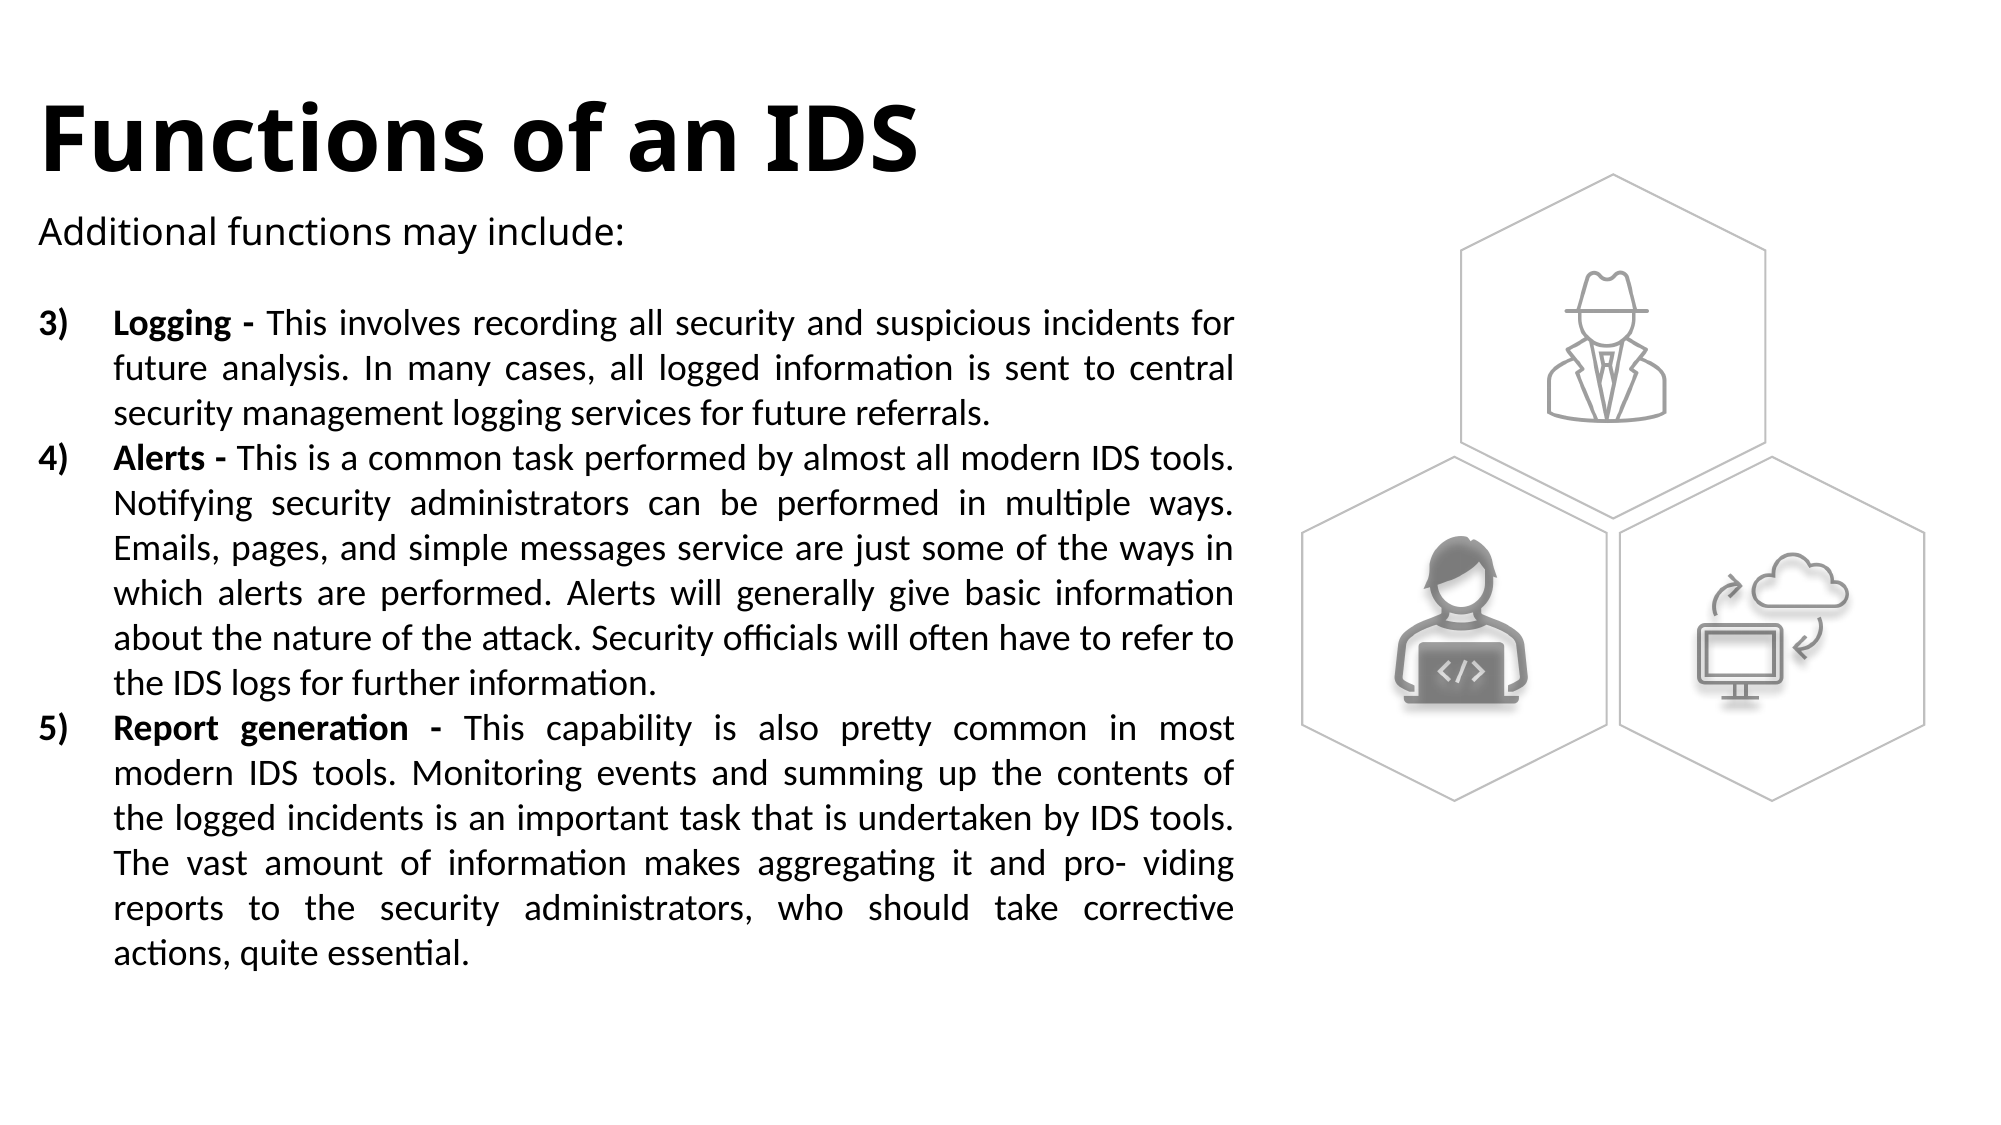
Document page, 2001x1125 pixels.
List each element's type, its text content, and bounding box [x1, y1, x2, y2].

text_box Additional functions may include: Logging - This involves recording all security and suspicious incidents for future analysis. In many cases, all logged information is sent to central security management logging services for future referrals. Alerts - This is a common task performed by almost all modern IDS tools. Notifying security administrators can be performed in multiple ways. Emails, pages, and simple messages service are just some of the ways in which alerts are performed. Alerts will generally give basic information about the nature of the attack. Security officials will often have to refer to the IDS logs for further information. Report generation - This capability is also pretty common in most modern IDS tools. Monitoring events and summing up the contents of the logged incidents is an important task that is undertaken by IDS tools. The vast amount of information makes aggregating it and pro- viding reports to the security administrators, who should take corrective actions, quite essential. [23, 201, 1251, 981]
text_box [1460, 173, 1767, 520]
picture [1514, 255, 1699, 440]
picture [1366, 518, 1556, 707]
picture [1682, 539, 1862, 719]
title Functions of an IDS [23, 69, 1139, 200]
text_box [1618, 455, 1926, 803]
text_box [1301, 455, 1608, 803]
